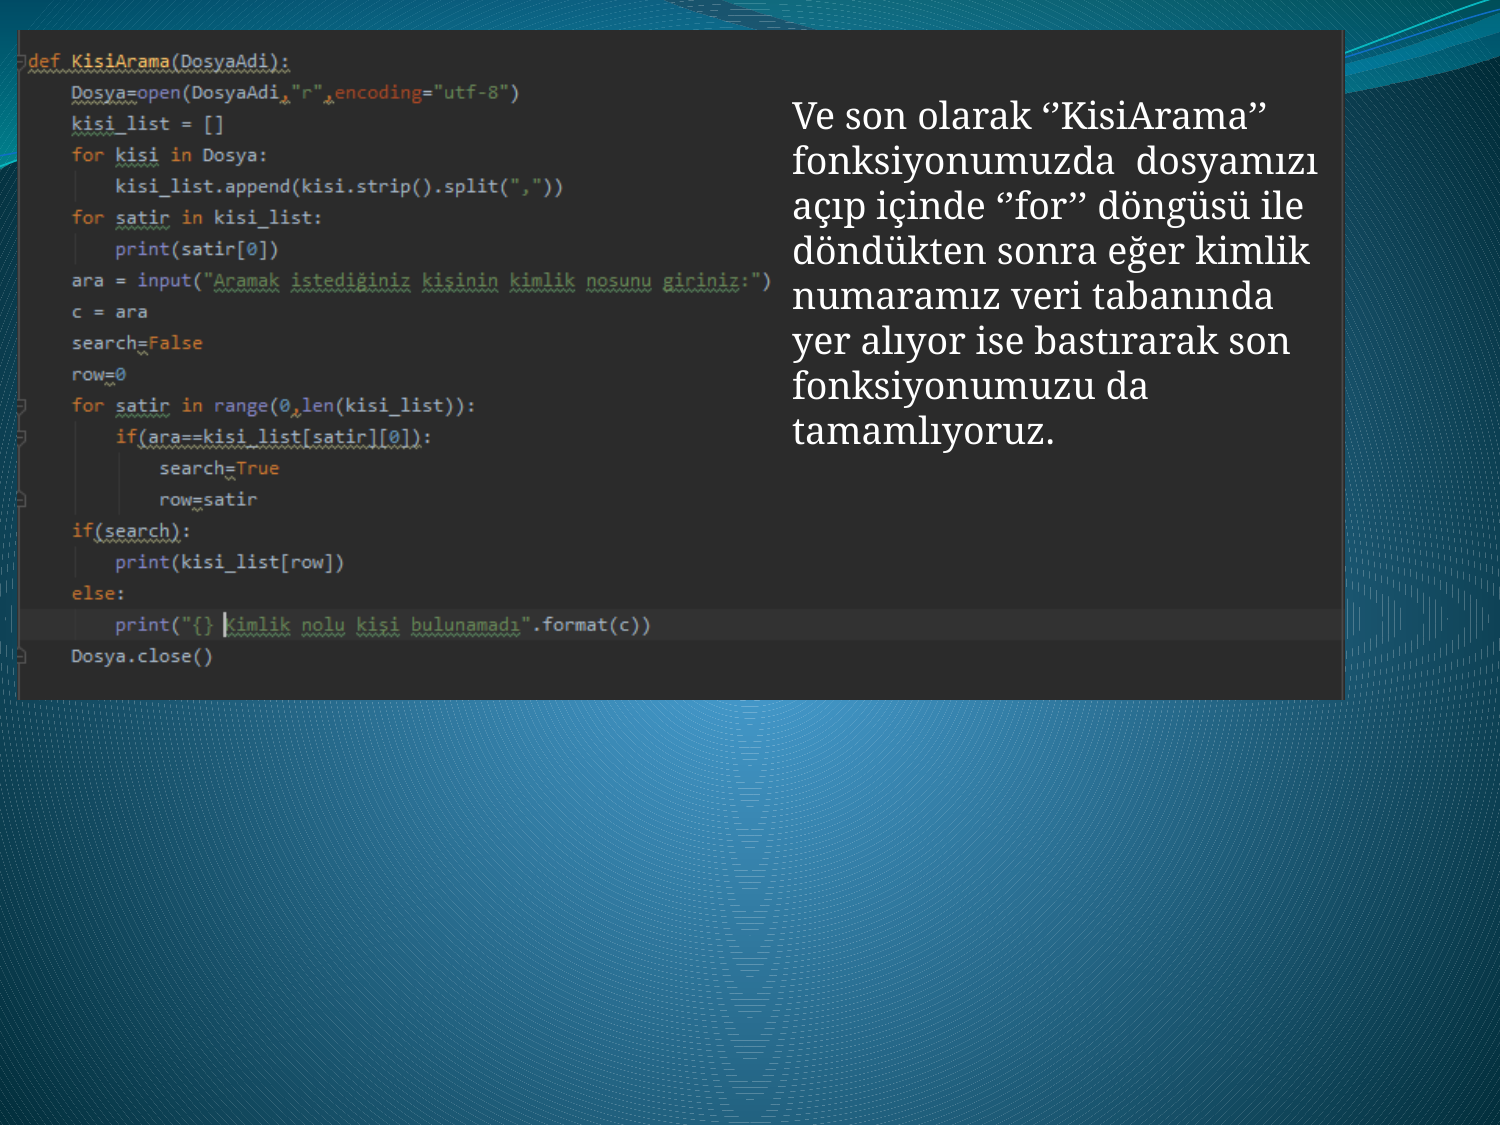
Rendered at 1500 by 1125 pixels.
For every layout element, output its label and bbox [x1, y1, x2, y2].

picture [17, 30, 1345, 700]
